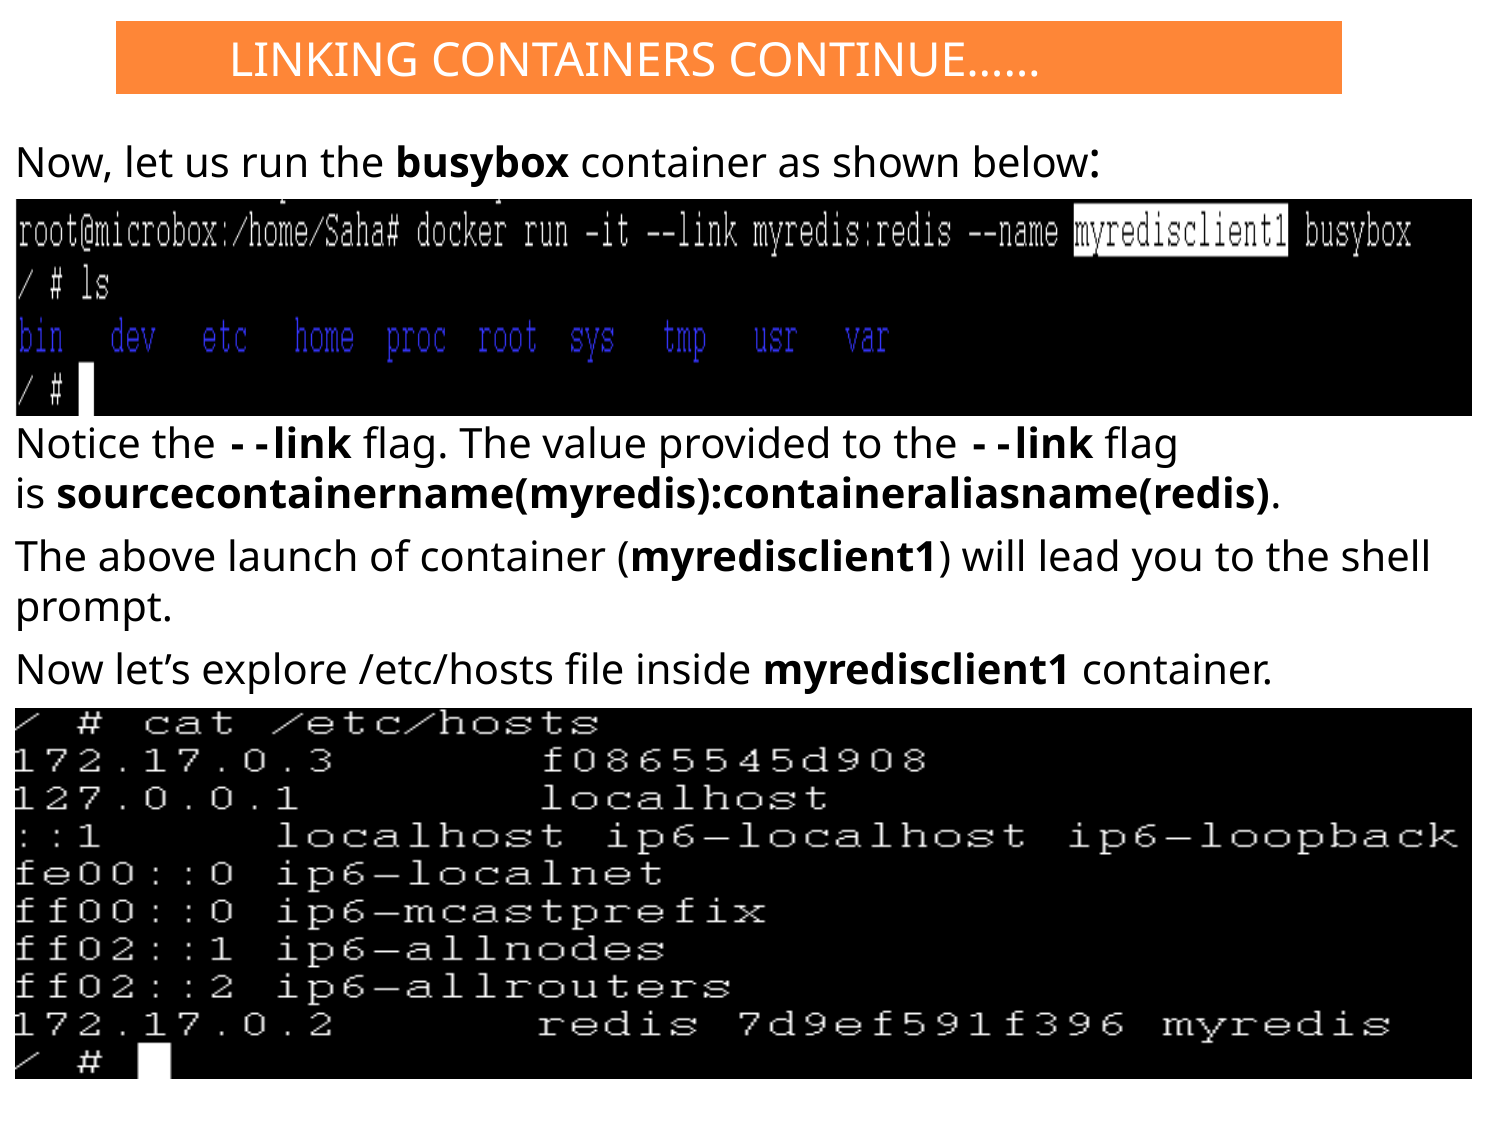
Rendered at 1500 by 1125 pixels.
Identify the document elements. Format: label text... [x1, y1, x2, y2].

list Now, let us run the busybox container as shown below: Notice the - - link flag. The value provided to the - - link flag is sourcecontainername(myredis):containeraliasname(redis). The above launch of container (myredisclient1) will lead you to the shell prompt. Now let’s explore /etc/hosts file inside myredisclient1 container. [0, 119, 1500, 1125]
picture [14, 199, 1473, 416]
picture [14, 708, 1473, 1079]
title Linking Containers Continue…… [116, 21, 1342, 94]
